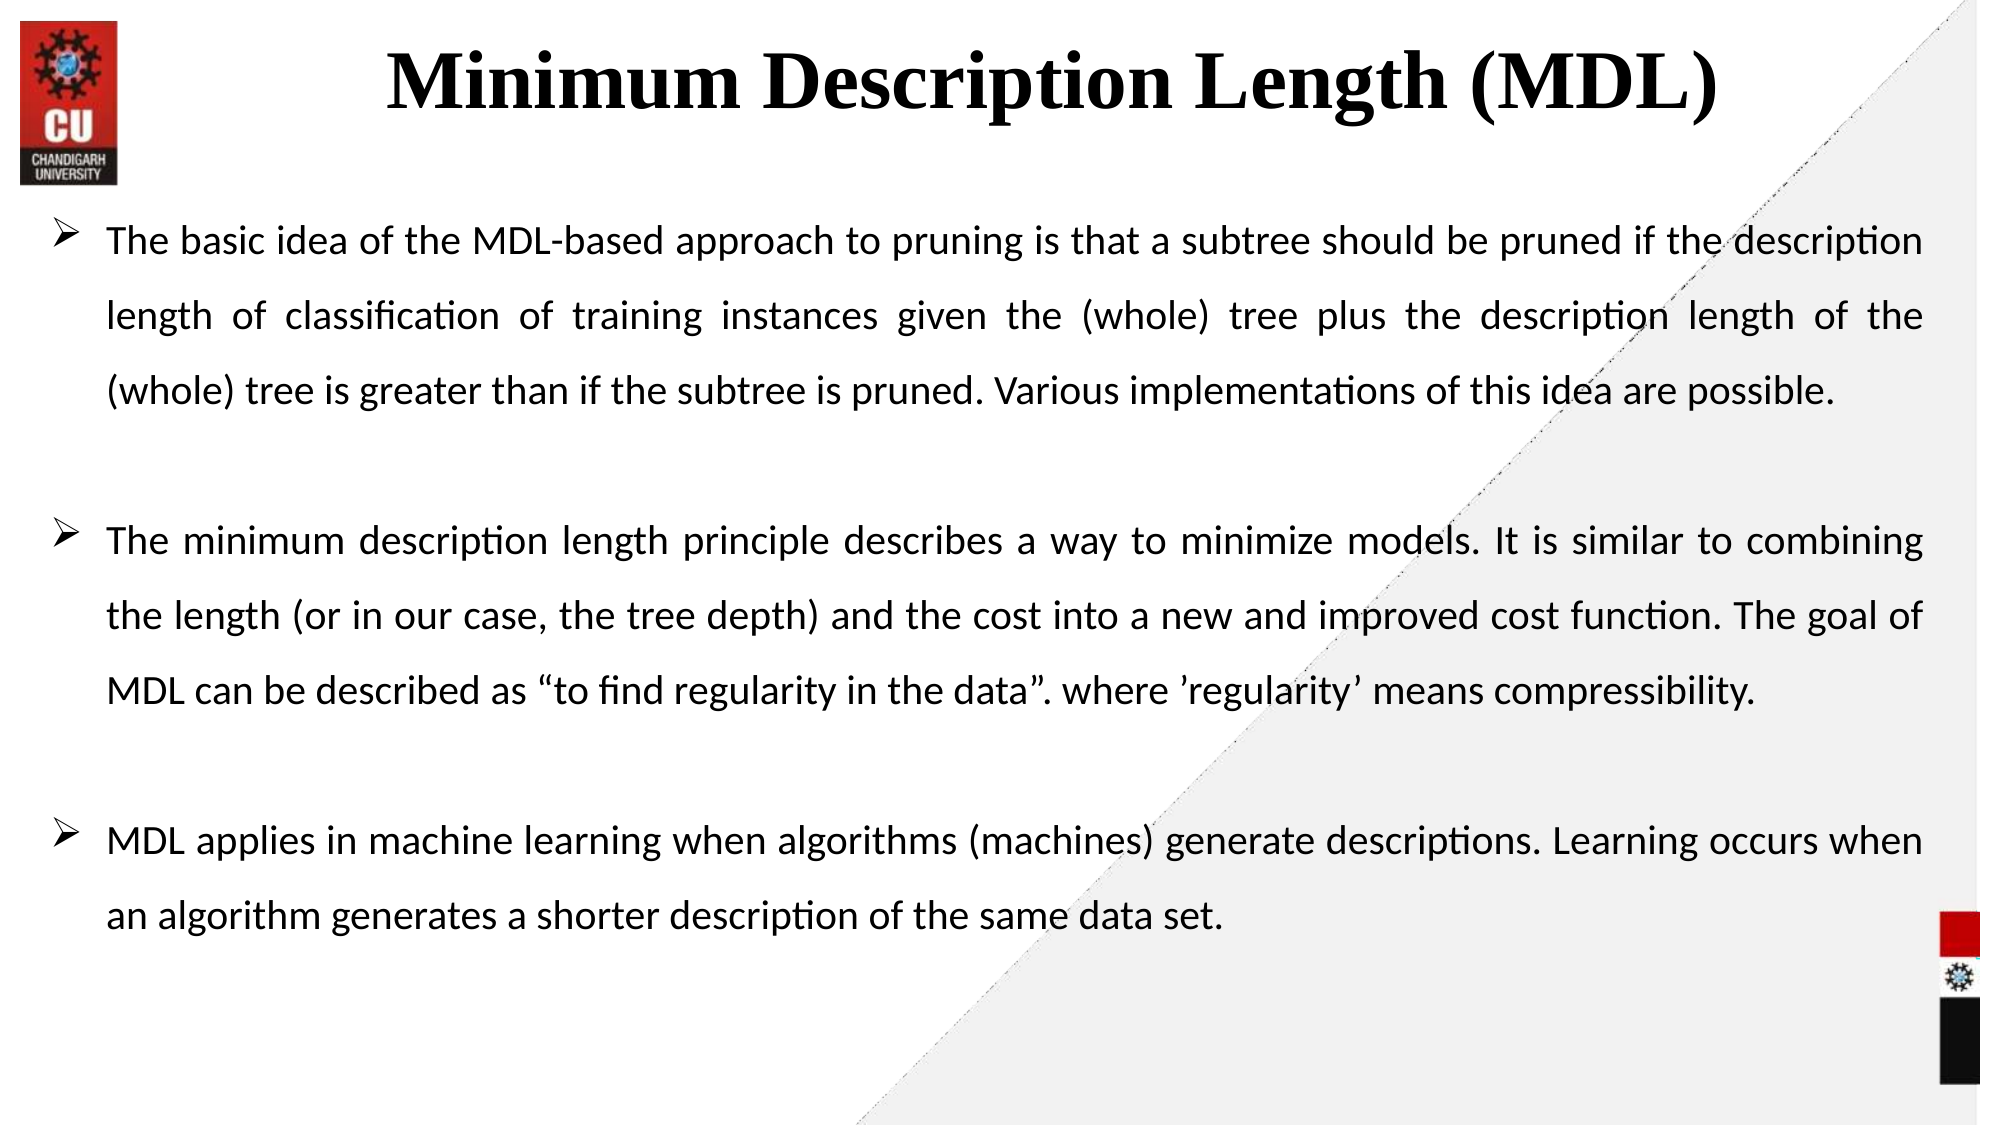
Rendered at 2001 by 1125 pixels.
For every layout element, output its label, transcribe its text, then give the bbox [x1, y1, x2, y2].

picture [20, 0, 1980, 1125]
list The basic idea of the MDL-based approach to pruning is that a subtree should be pruned if the description length of classification of training instances given the (whole) tree plus the description length of the (whole) tree is greater than if the subtree is pruned. Various implementations of this idea are possible. The minimum description length principle describes a way to minimize models. It is similar to combining the length (or in our case, the tree depth) and the cost into a new and improved cost function. The goal of MDL can be described as “to find regularity in the data”. where ’regularity’ means compressibility. MDL applies in machine learning when algorithms (machines) generate descriptions. Learning occurs when an algorithm generates a shorter description of the same data set. [50, 187, 1925, 1013]
title Minimum Description Length (MDL) [131, 24, 1975, 126]
